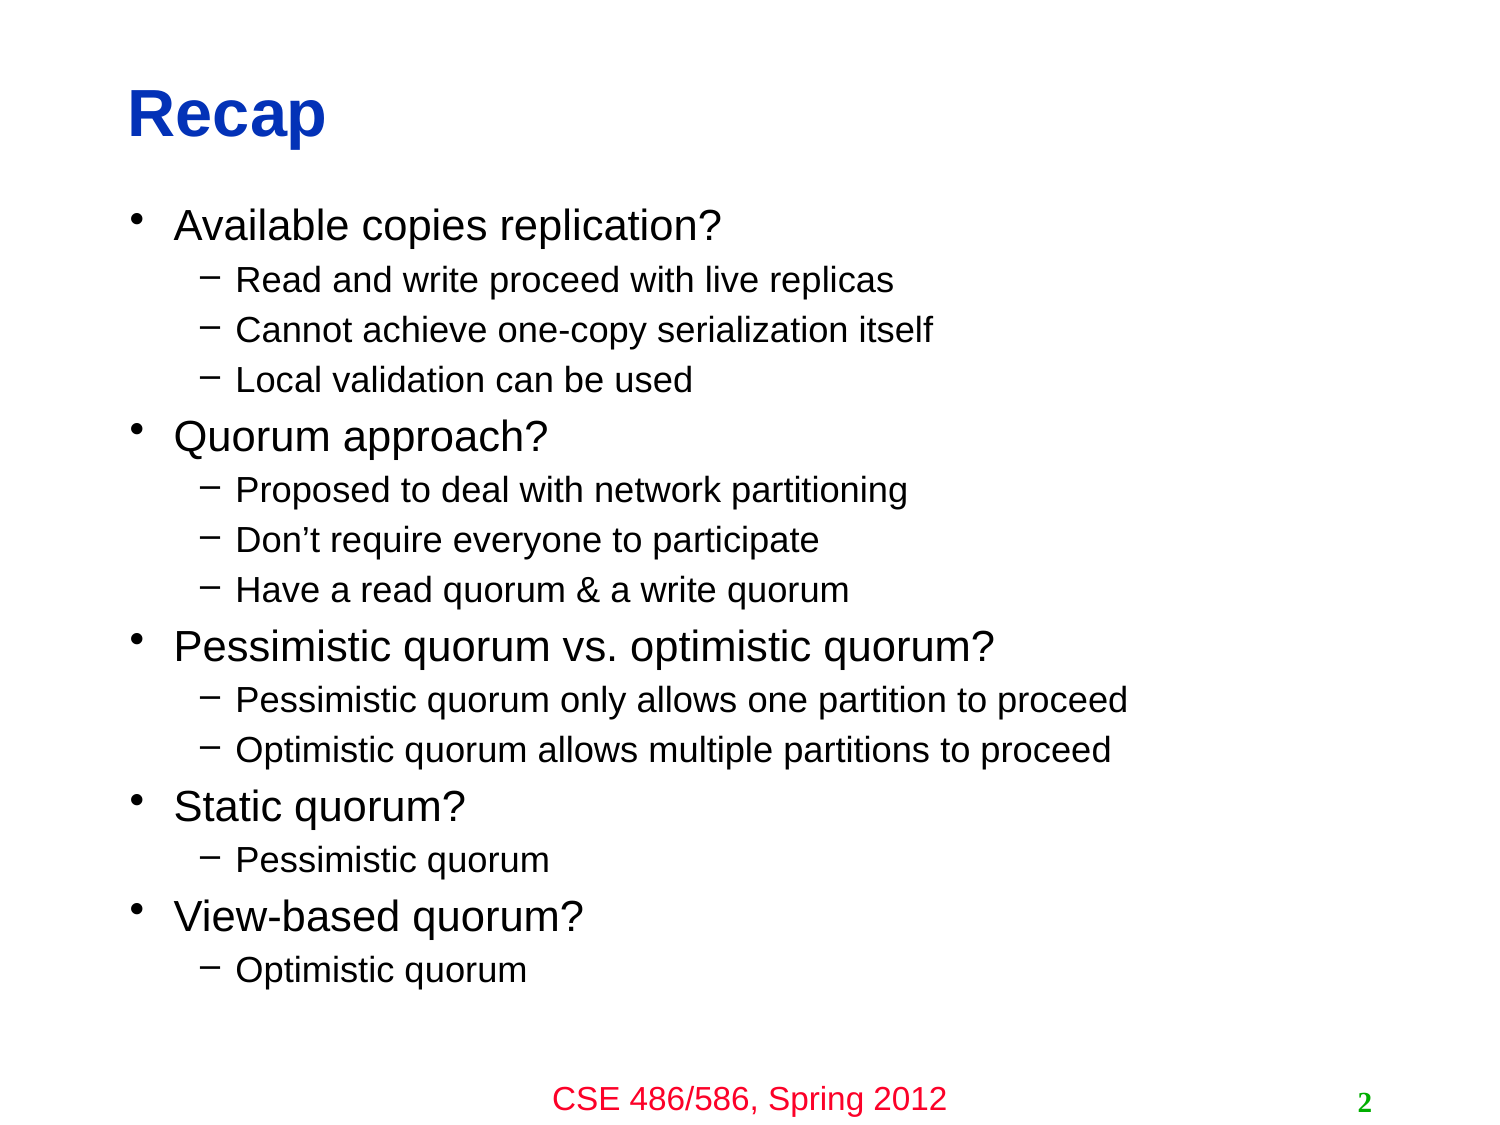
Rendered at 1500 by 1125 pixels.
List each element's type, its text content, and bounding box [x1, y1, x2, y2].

list Available copies replication? Read and write proceed with live replicas Cannot achieve one-copy serialization itself Local validation can be used Quorum approach? Proposed to deal with network partitioning Don’t require everyone to participate Have a read quorum & a write quorum Pessimistic quorum vs. optimistic quorum? Pessimistic quorum only allows one partition to proceed Optimistic quorum allows multiple partitions to proceed Static quorum? Pessimistic quorum View-based quorum? Optimistic quorum [114, 195, 1376, 1005]
slide_number 2 [1074, 1076, 1388, 1125]
title Recap [112, 53, 1310, 176]
